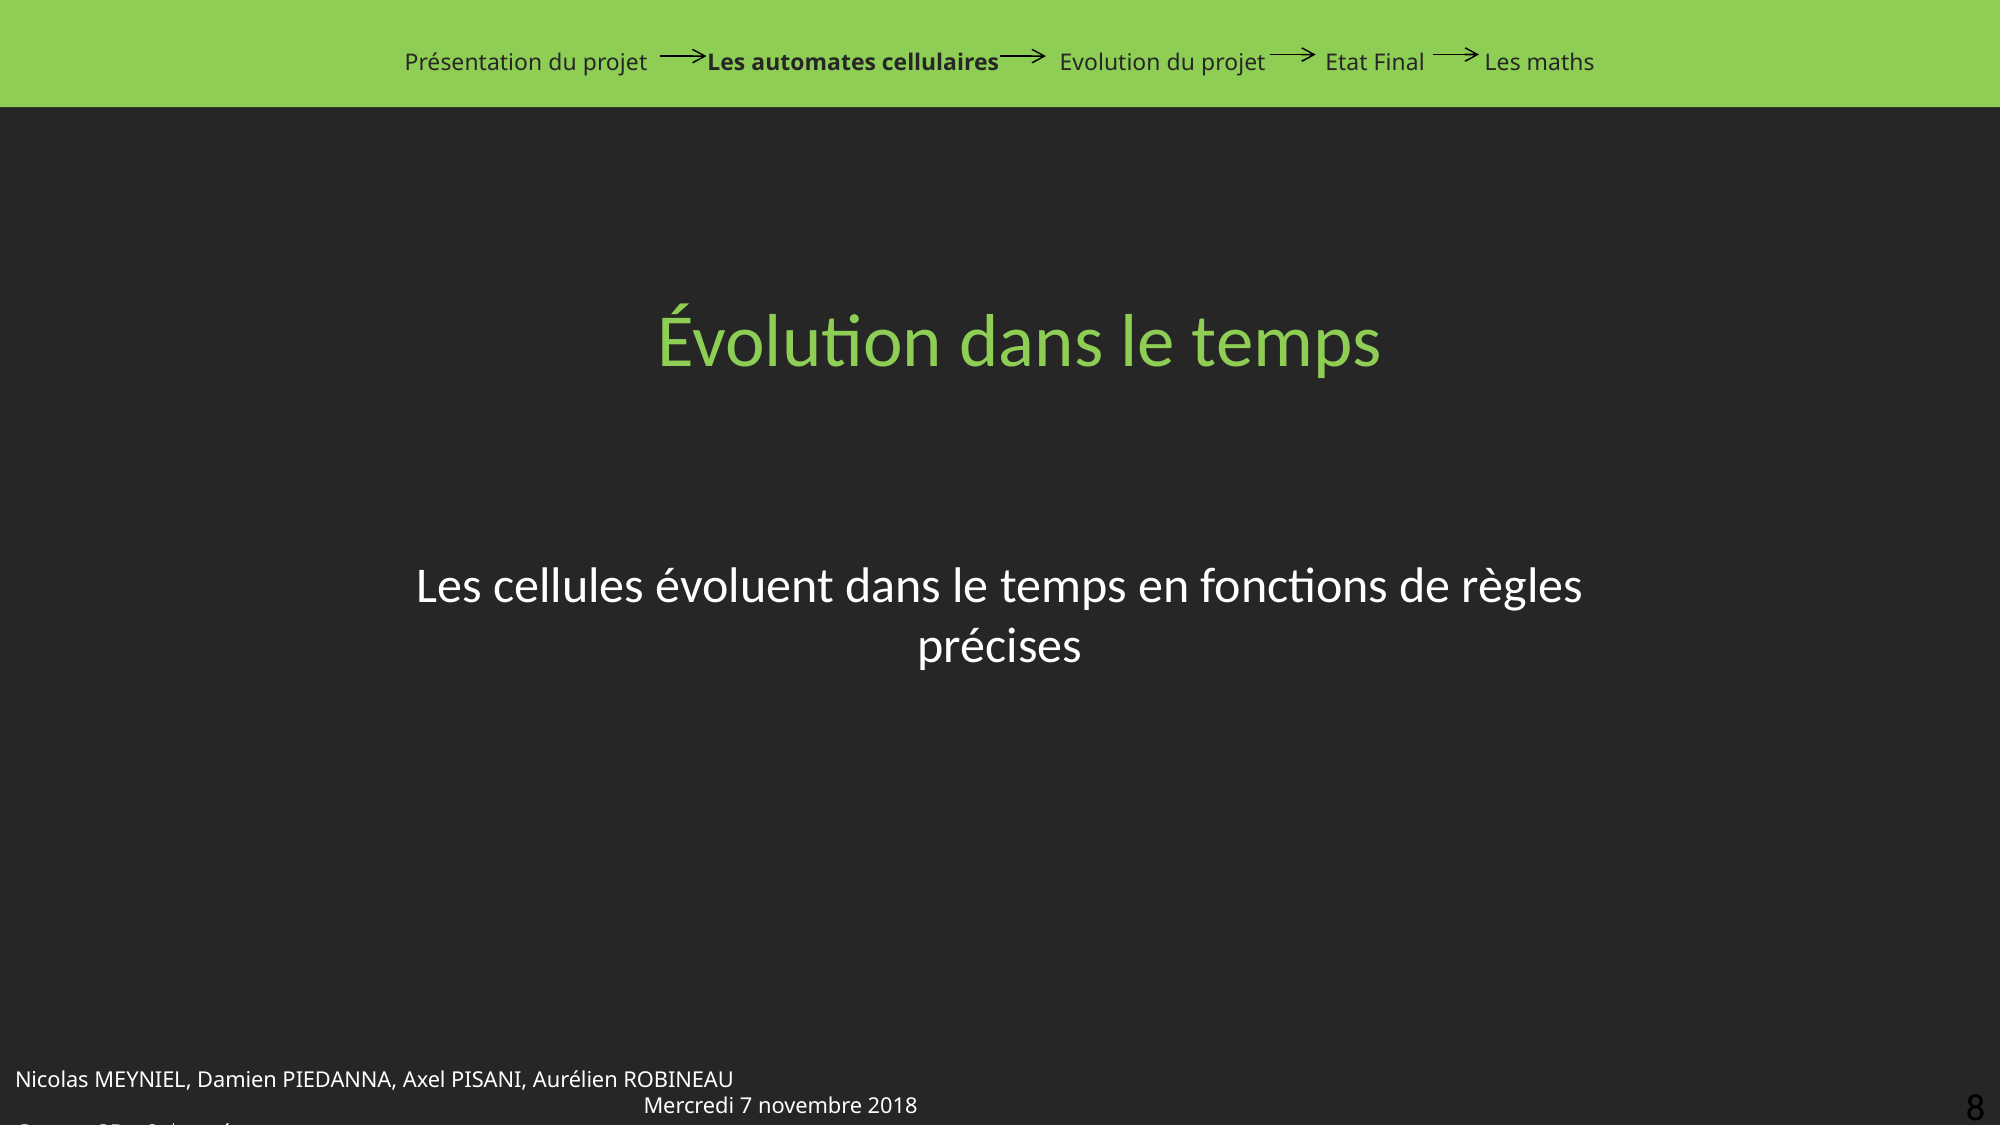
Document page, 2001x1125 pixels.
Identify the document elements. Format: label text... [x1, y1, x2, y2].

text_box Présentation du projet Les automates cellulaires Evolution du projet Etat Final Les maths [30, 26, 1970, 128]
text_box Évolution dans le temps [642, 284, 1403, 390]
text_box Les cellules évoluent dans le temps en fonctions de règles précises [331, 544, 1669, 680]
text_box Nicolas MEYNIEL, Damien PIEDANNA, Axel PISANI, Aurélien ROBINEAU Mercredi 7 novembre 2018 Groupe 3B – 2nd année [0, 1058, 2000, 1125]
text_box [0, 0, 2000, 108]
